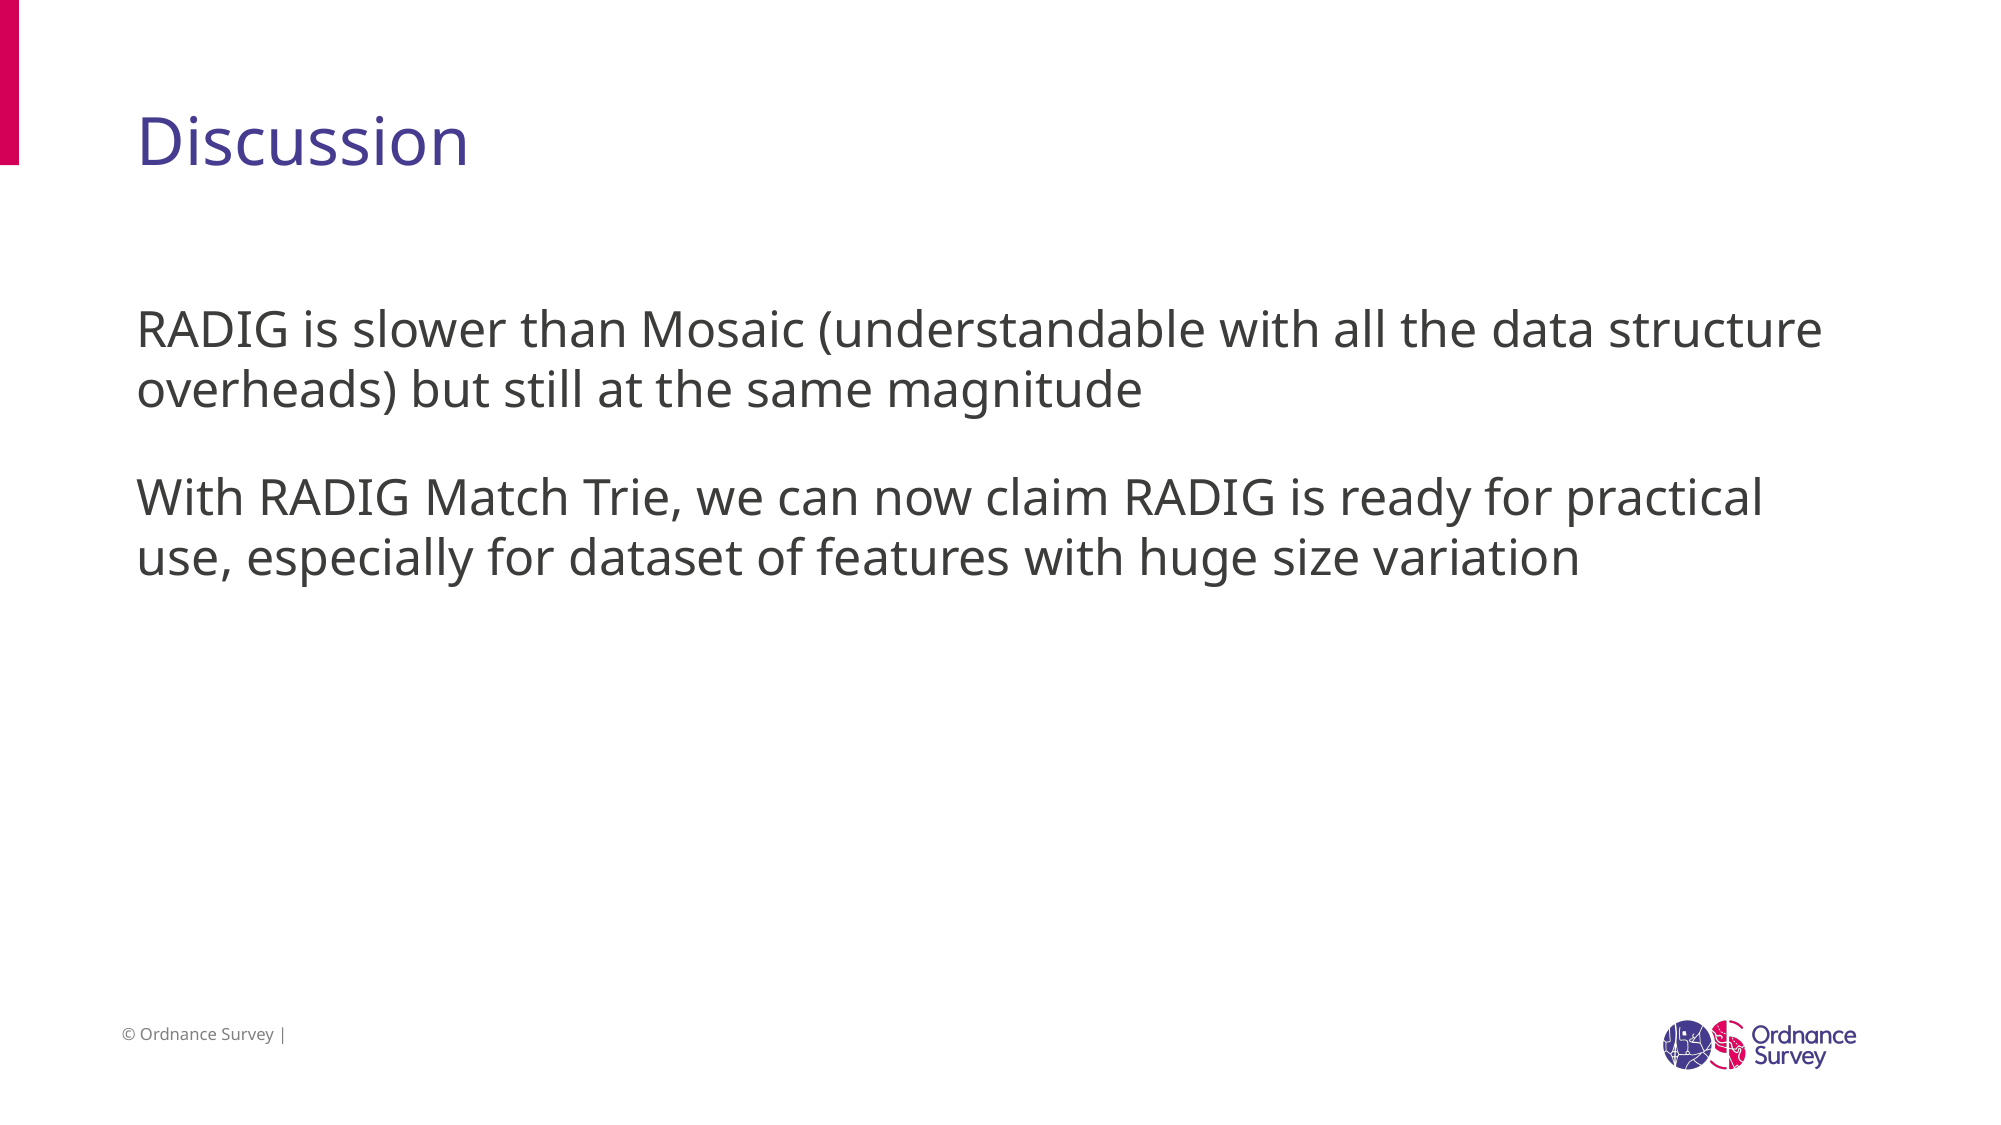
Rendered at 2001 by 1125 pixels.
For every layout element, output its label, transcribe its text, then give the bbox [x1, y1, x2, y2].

picture [1661, 1017, 1858, 1071]
list RADIG is slower than Mosaic (understandable with all the data structure overheads) but still at the same magnitude With RADIG Match Trie, we can now claim RADIG is ready for practical use, especially for dataset of features with huge size variation [122, 289, 1880, 969]
title Discussion [122, 100, 1880, 222]
